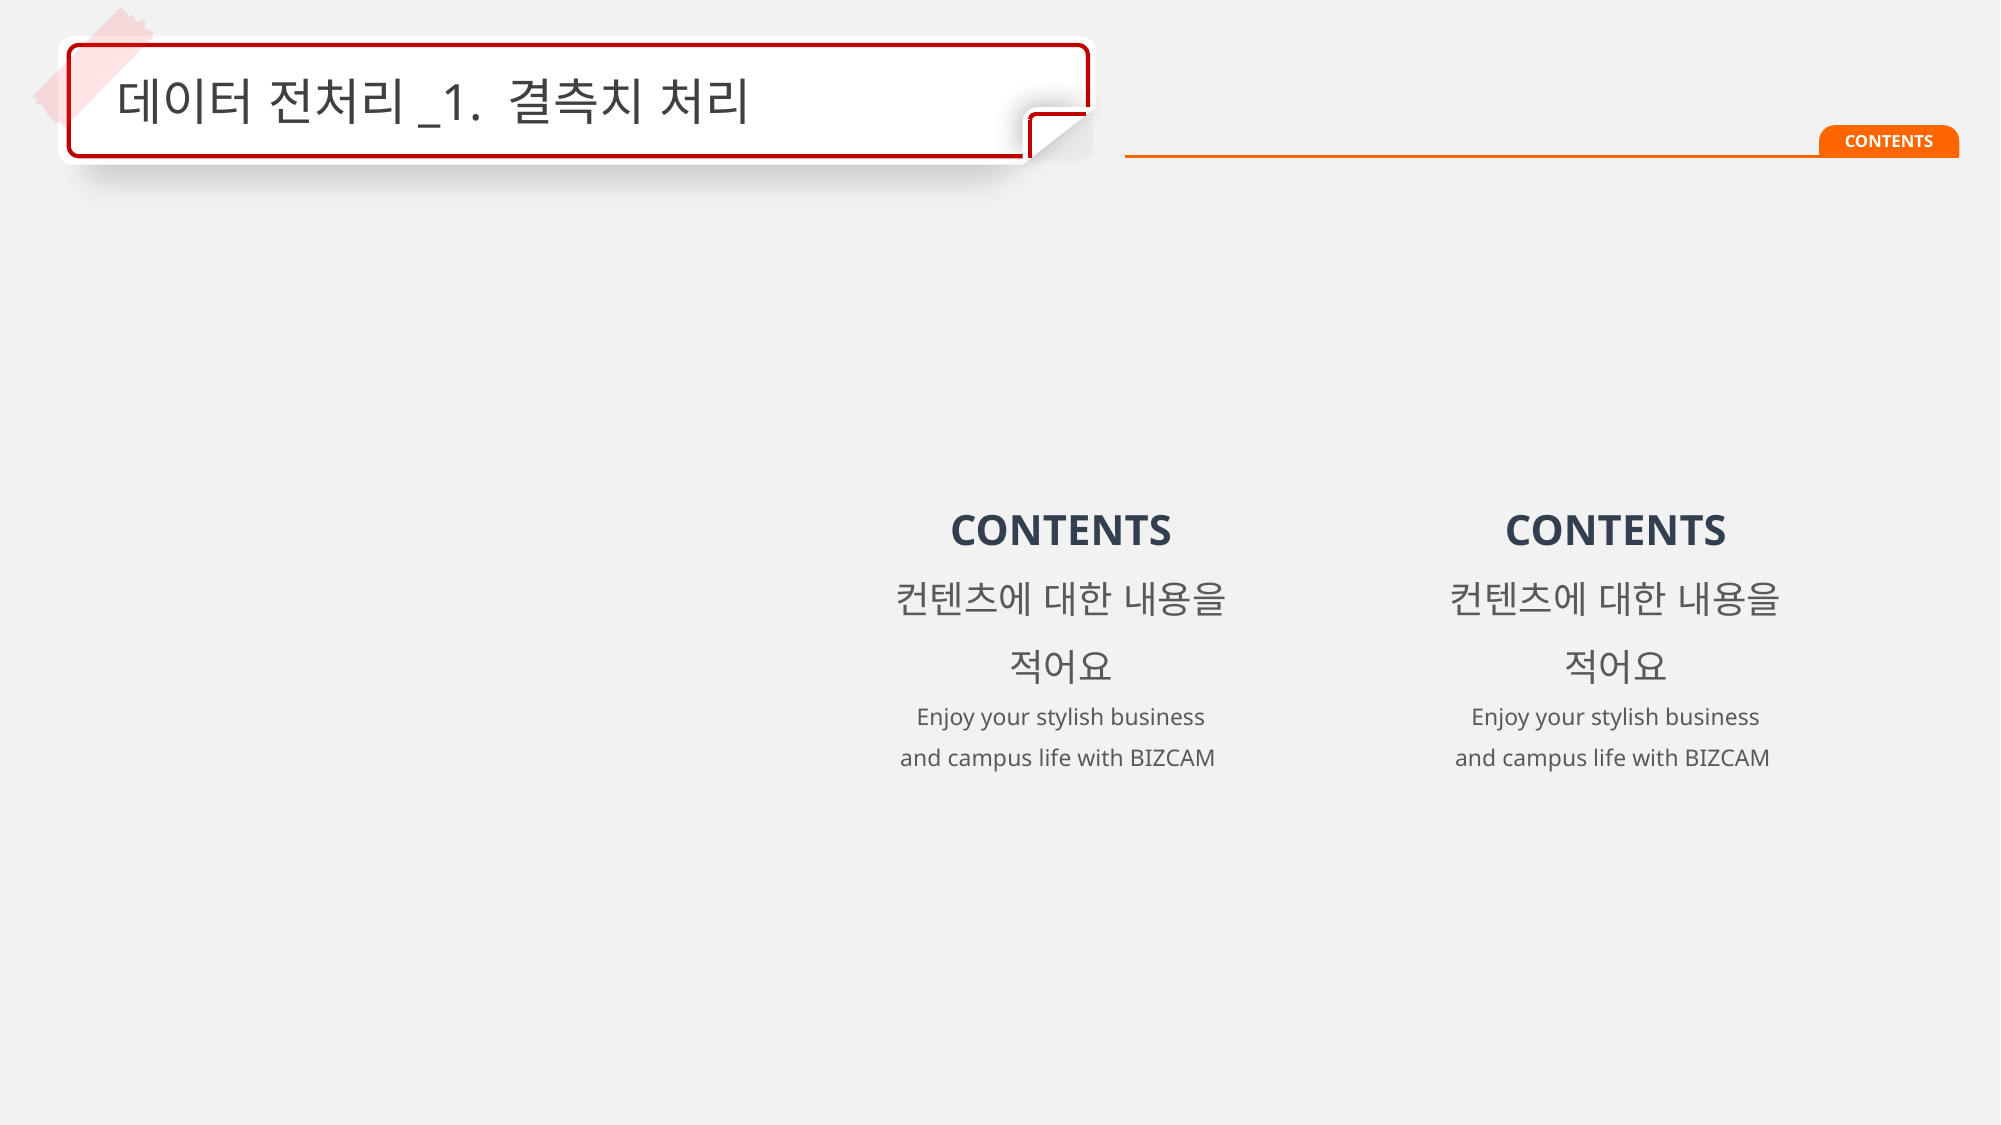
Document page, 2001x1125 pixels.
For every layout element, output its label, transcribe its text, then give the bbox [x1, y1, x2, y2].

text_box CONTENTS 컨텐츠에 대한 내용을 적어요 Enjoy your stylish business and campus life with BIZCAM [1433, 471, 1799, 779]
text_box CONTENTS 컨텐츠에 대한 내용을 적어요 Enjoy your stylish business and campus life with BIZCAM [878, 471, 1244, 779]
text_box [36, 3, 1096, 165]
text_box CONTENTS [1818, 124, 1961, 158]
